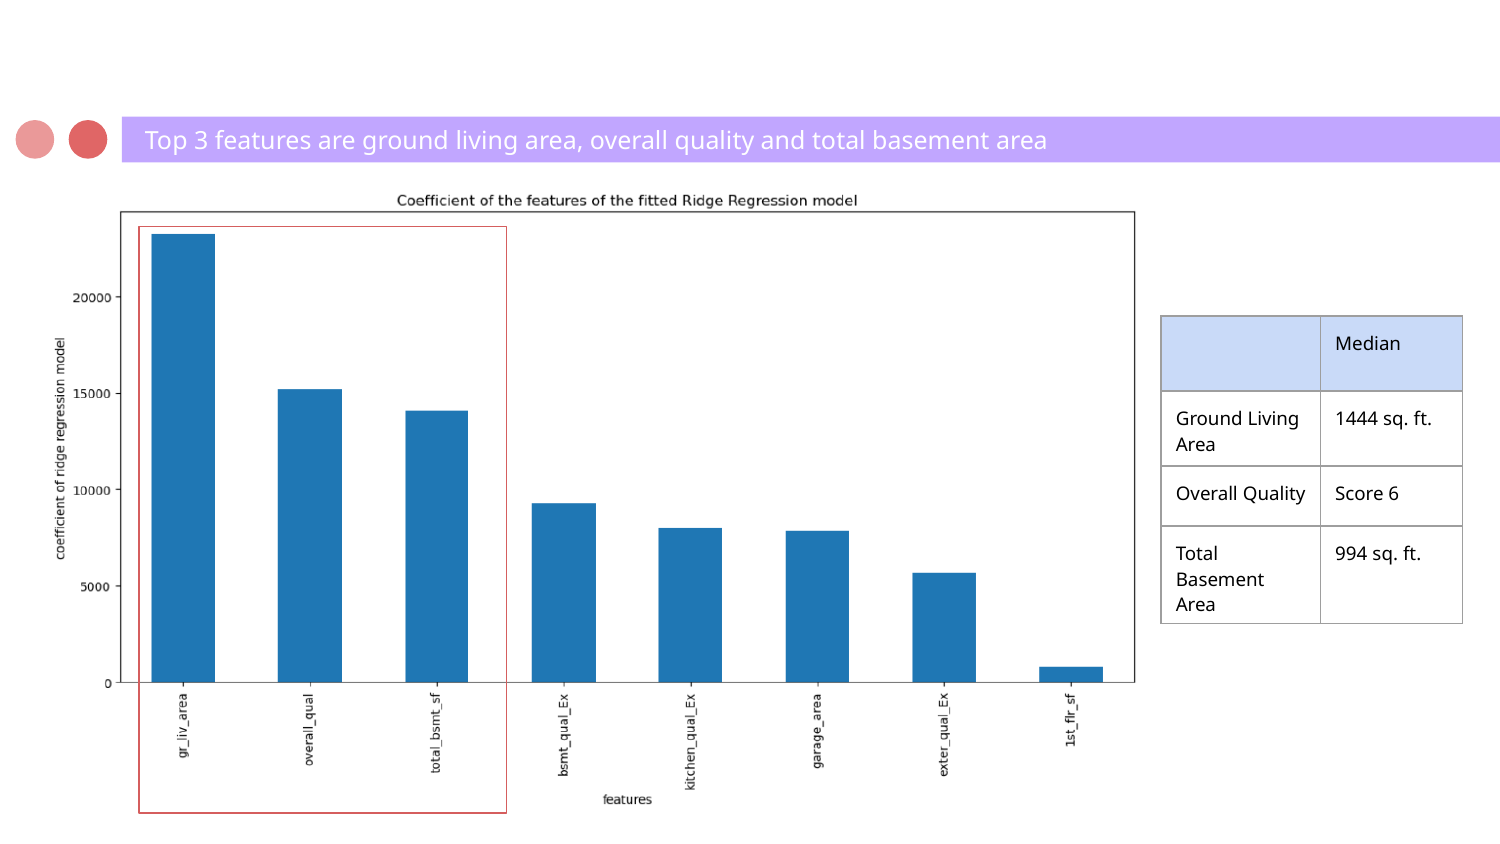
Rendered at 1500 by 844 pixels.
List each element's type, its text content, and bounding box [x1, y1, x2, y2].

table_cell Ground Living Area [1162, 392, 1320, 465]
table_header Median [1321, 317, 1462, 390]
table_cell Score 6 [1321, 467, 1462, 525]
table_cell Overall Quality [1162, 467, 1320, 525]
table_header [1162, 317, 1320, 390]
table_cell 1444 sq. ft. [1321, 392, 1462, 465]
text_box [1213, 232, 1482, 368]
table_cell Total Basement Area [1162, 527, 1320, 623]
picture [32, 185, 1146, 814]
title Top 3 features are ground living area, overall quality and total basement area [129, 118, 1311, 170]
table_cell 994 sq. ft. [1321, 527, 1462, 623]
